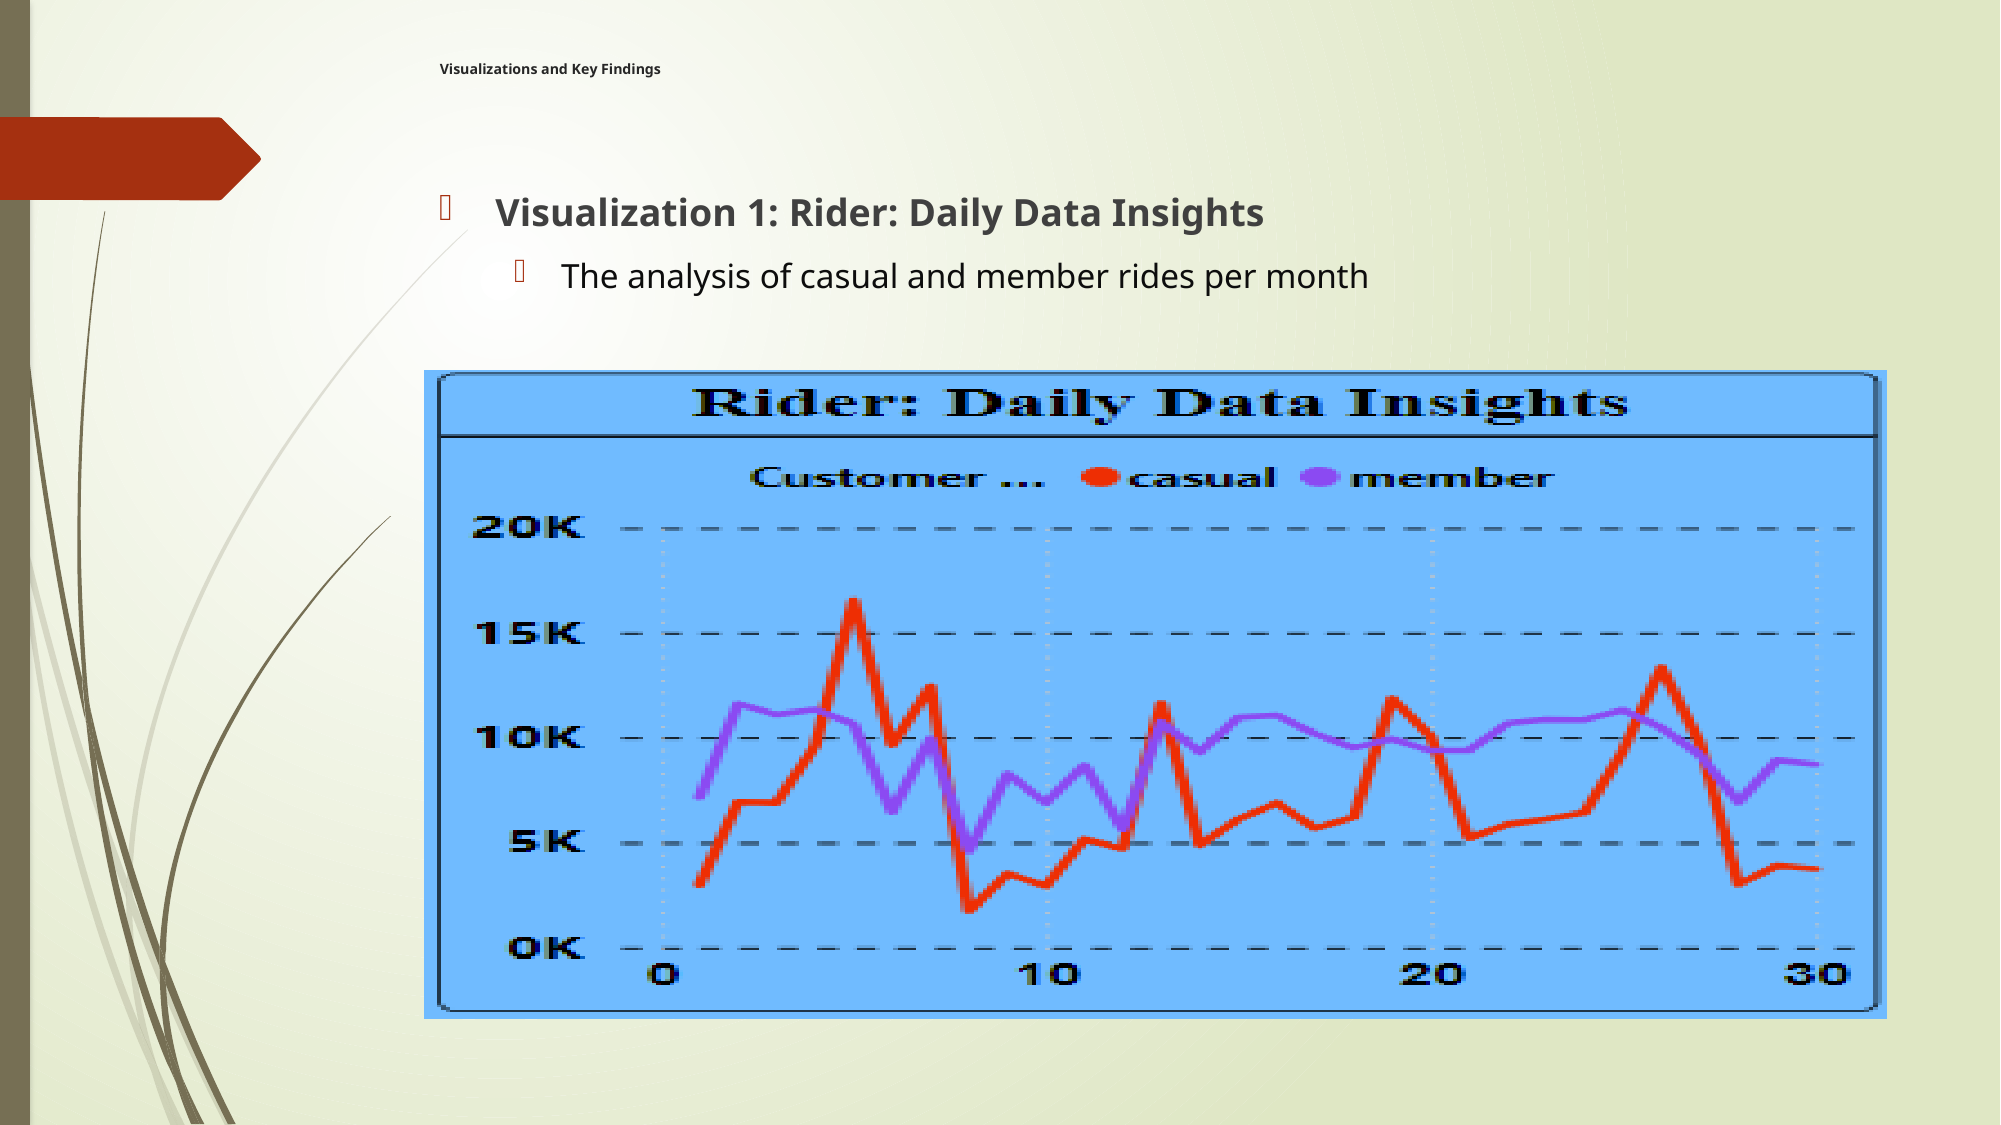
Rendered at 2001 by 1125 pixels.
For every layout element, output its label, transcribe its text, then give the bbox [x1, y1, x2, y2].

title Visualizations and Key Findings [424, 52, 1887, 157]
picture [423, 370, 1887, 1019]
list Visualization 1: Rider: Daily Data Insights The analysis of casual and member rides per month [424, 181, 1887, 370]
